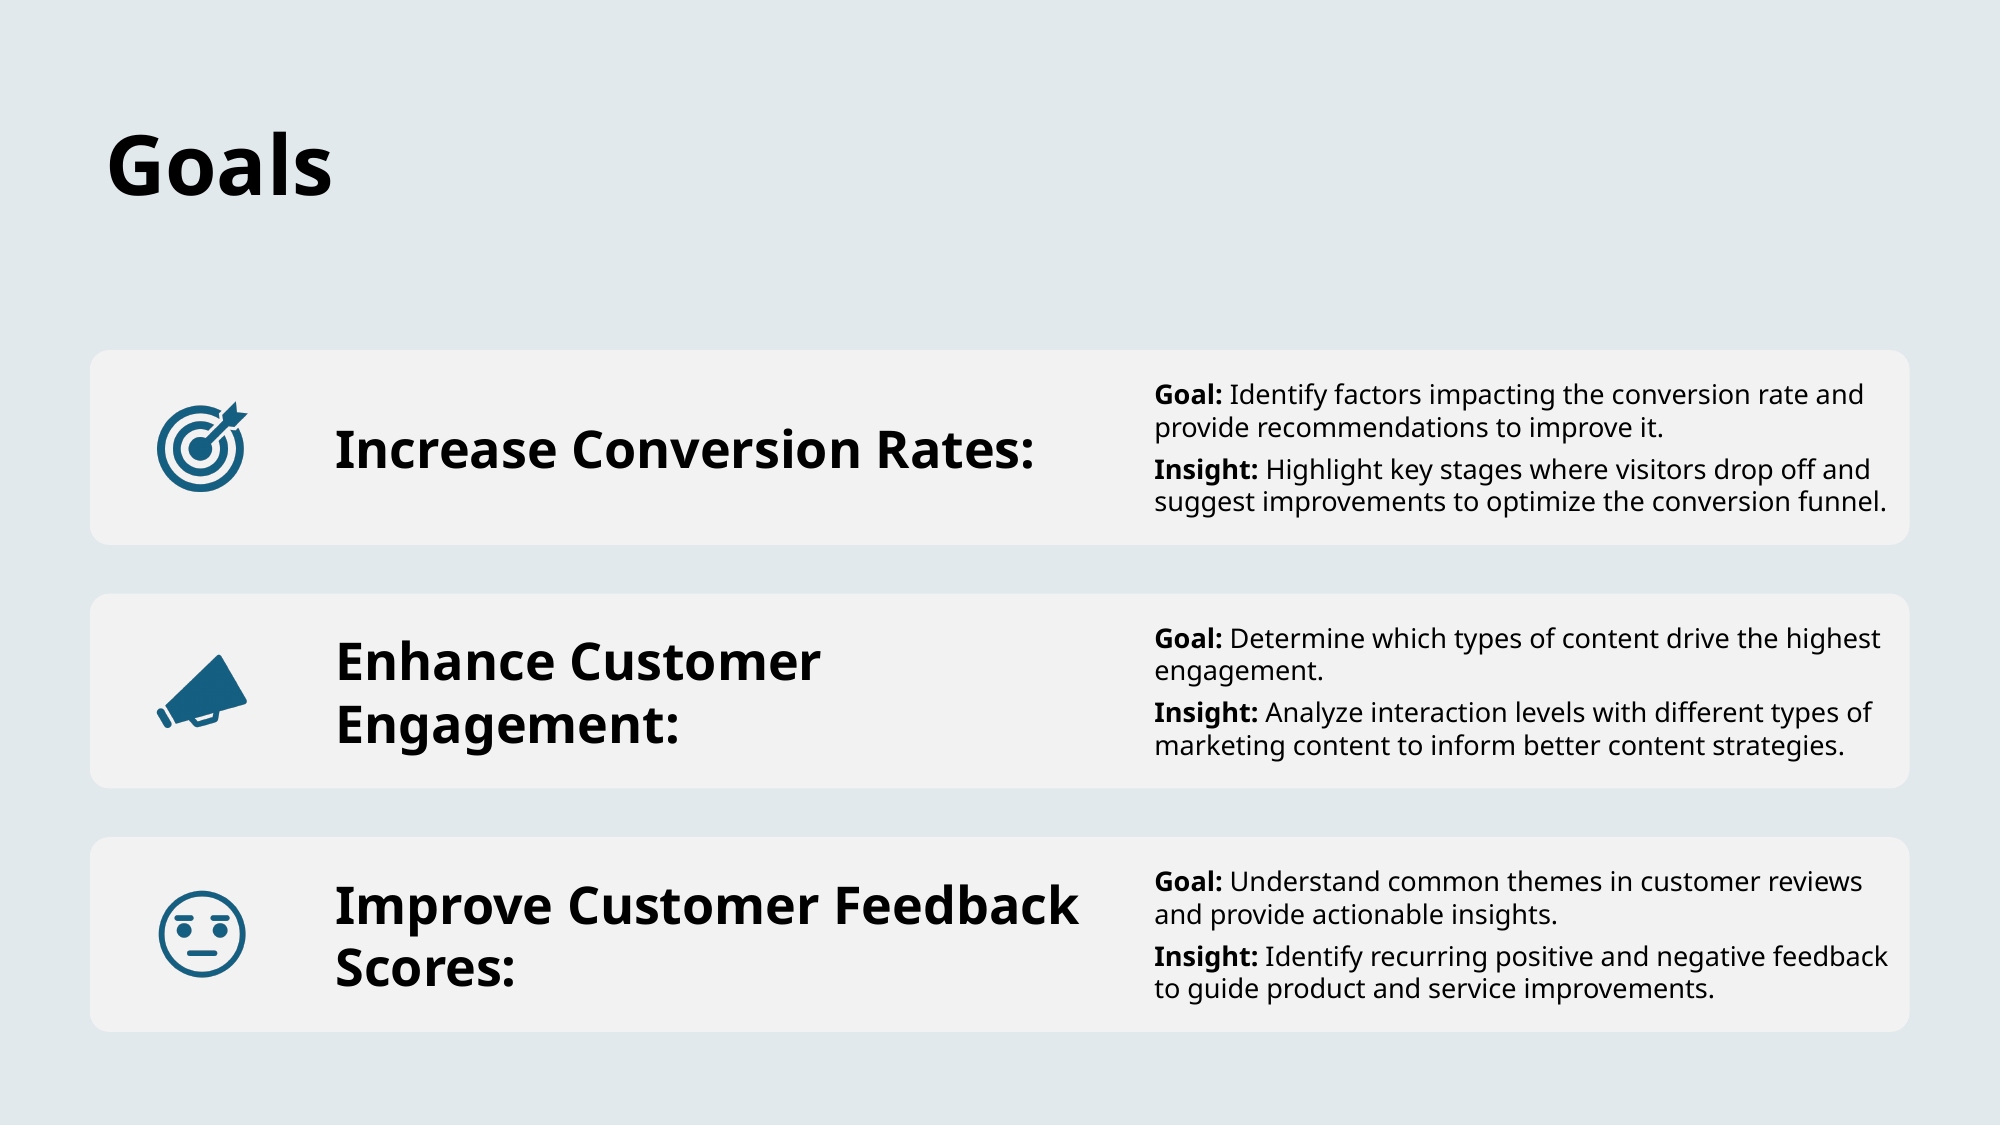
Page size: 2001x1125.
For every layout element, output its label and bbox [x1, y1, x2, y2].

text_box [0, 0, 2000, 1125]
list [89, 349, 1911, 1033]
